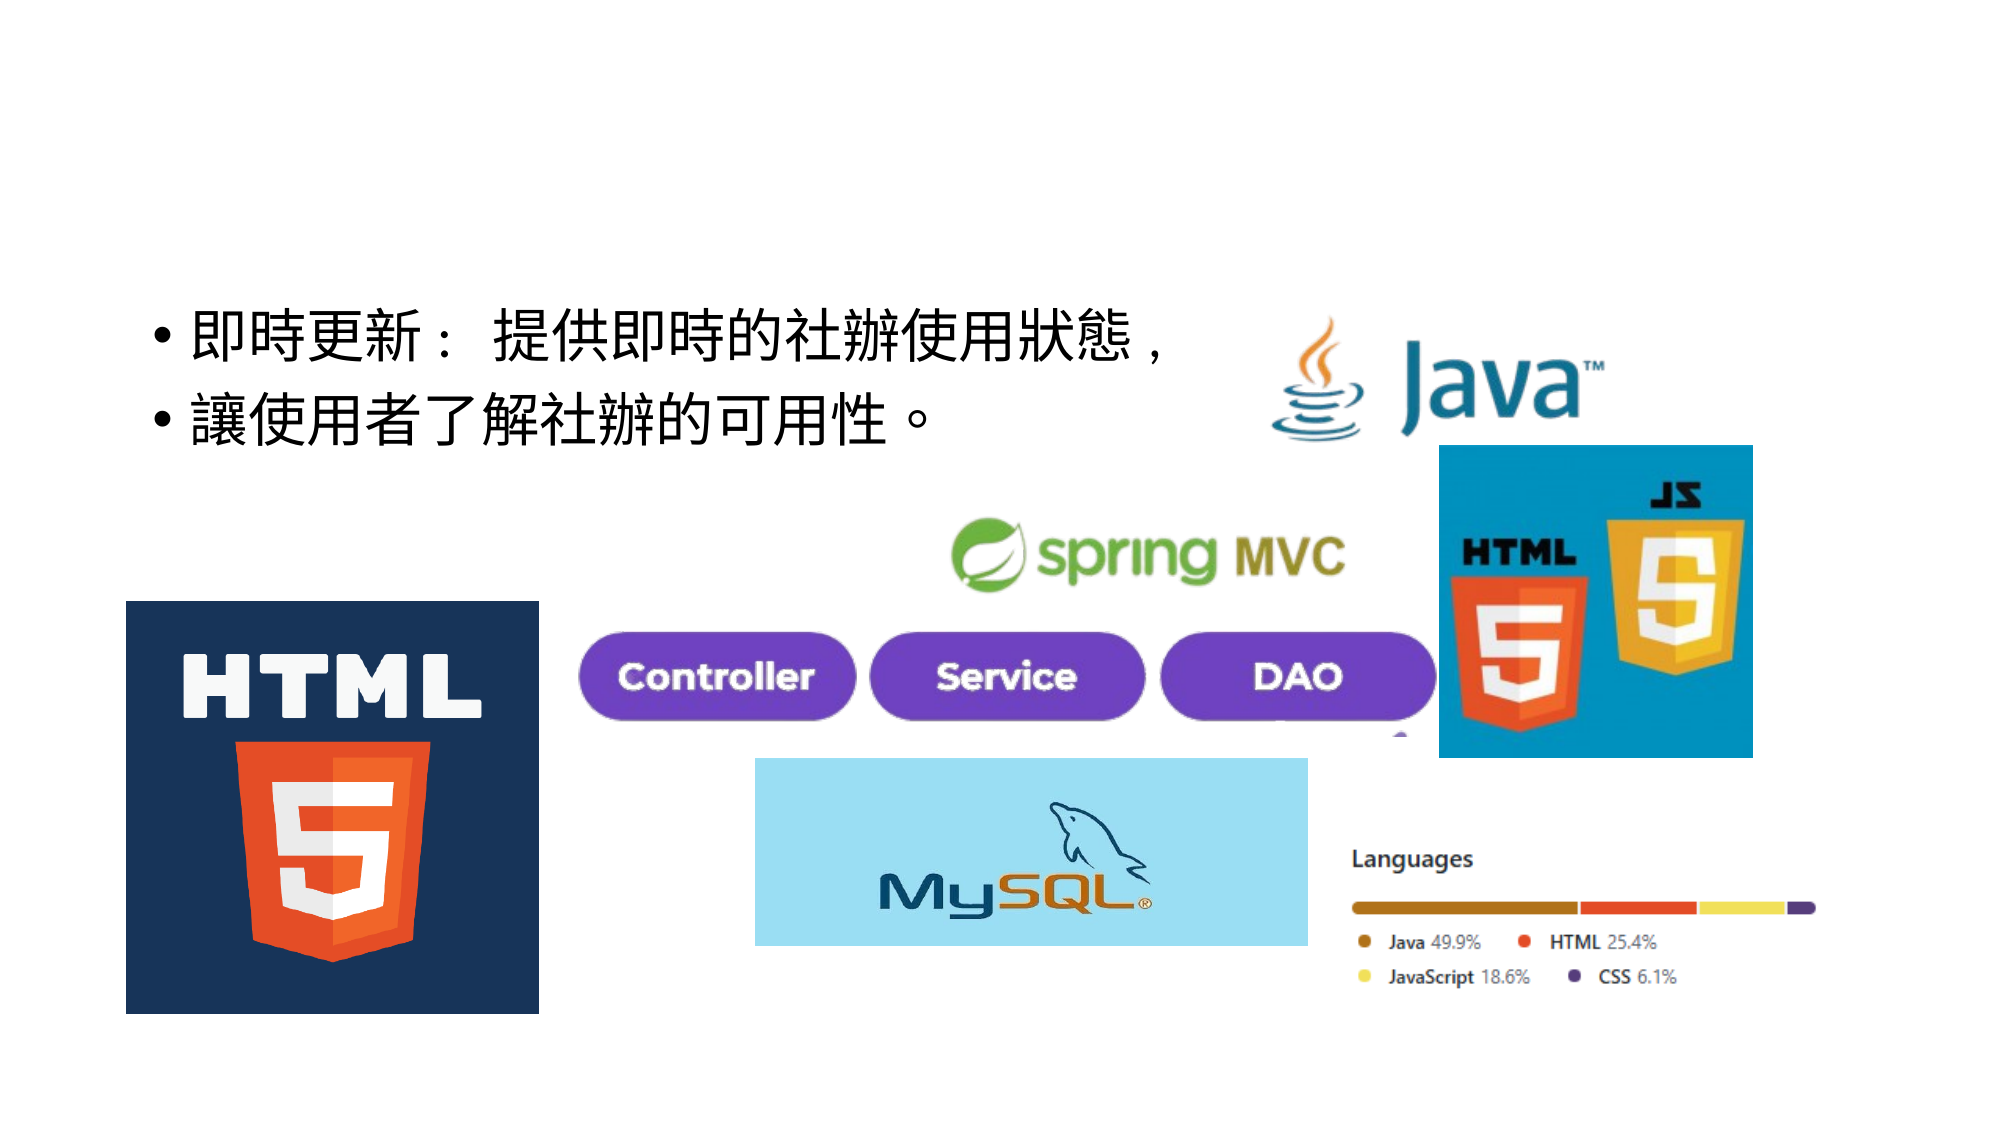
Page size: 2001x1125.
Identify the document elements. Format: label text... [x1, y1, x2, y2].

picture [126, 601, 539, 1015]
picture [1653, 481, 1670, 510]
list 即時更新: 提供即時的社辦使用狀態, 讓使用者了解社辦的可用性。 [137, 299, 1863, 1014]
picture [1678, 480, 1698, 510]
picture [1332, 828, 1874, 998]
picture [560, 610, 1438, 737]
picture [1449, 574, 1590, 734]
picture [755, 757, 1308, 946]
picture [1606, 518, 1746, 677]
picture [1243, 308, 1636, 485]
picture [1463, 536, 1578, 566]
picture [939, 493, 1378, 602]
